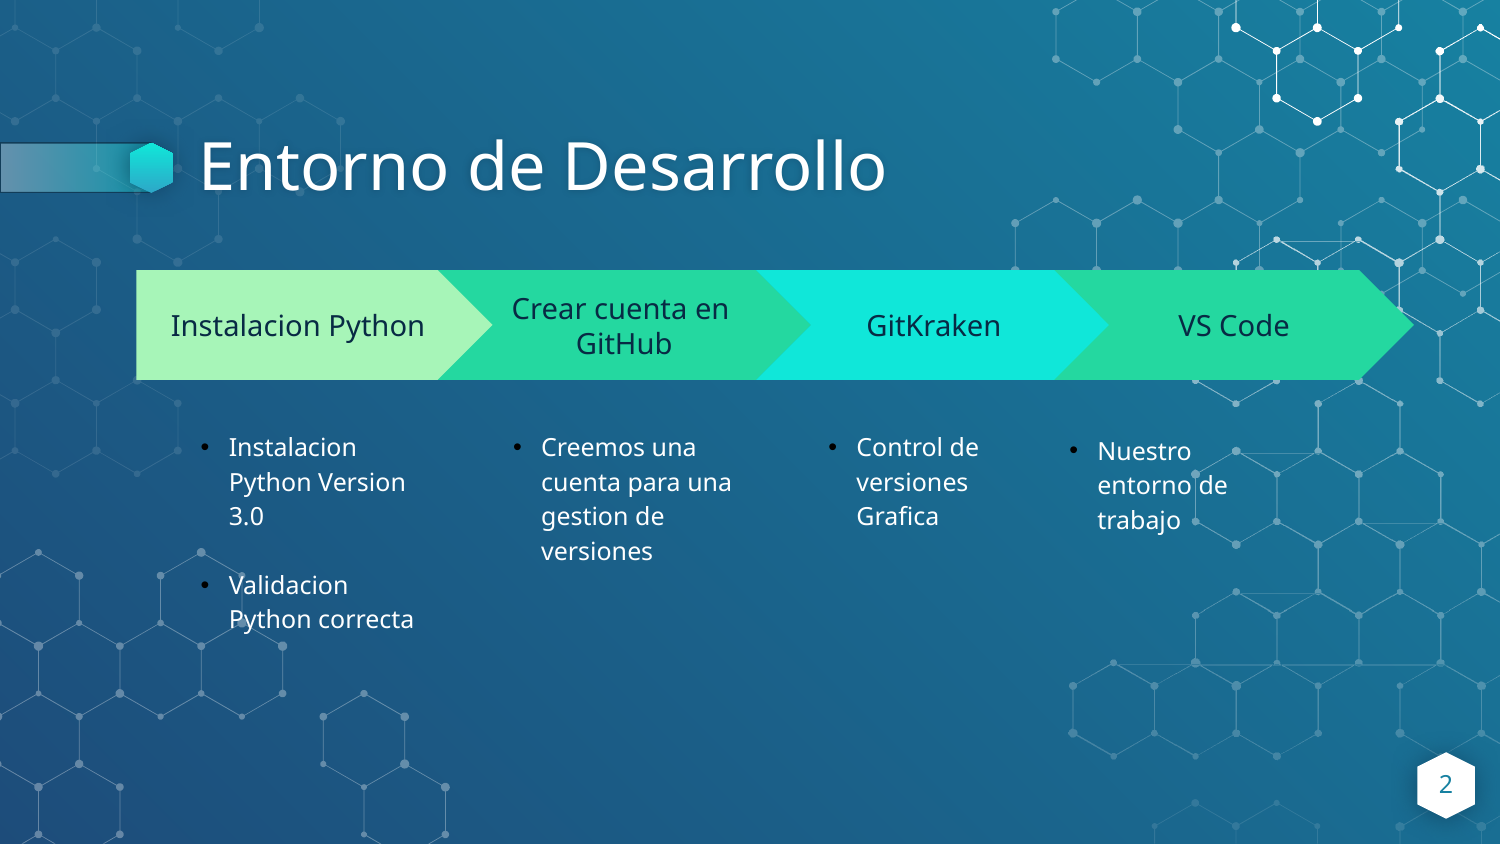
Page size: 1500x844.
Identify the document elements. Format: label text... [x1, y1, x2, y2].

text_box Instalacion Python Version 3.0 Validacion Python correcta [185, 412, 432, 842]
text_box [437, 269, 811, 842]
slide_number 2 [1417, 752, 1475, 819]
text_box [812, 269, 1113, 842]
text_box VS Code [1114, 270, 1415, 380]
text_box Instalacion Python [136, 270, 435, 380]
title Entorno de Desarrollo [198, 140, 1302, 198]
text_box Nuestro entorno de trabajo [1117, 415, 1307, 844]
